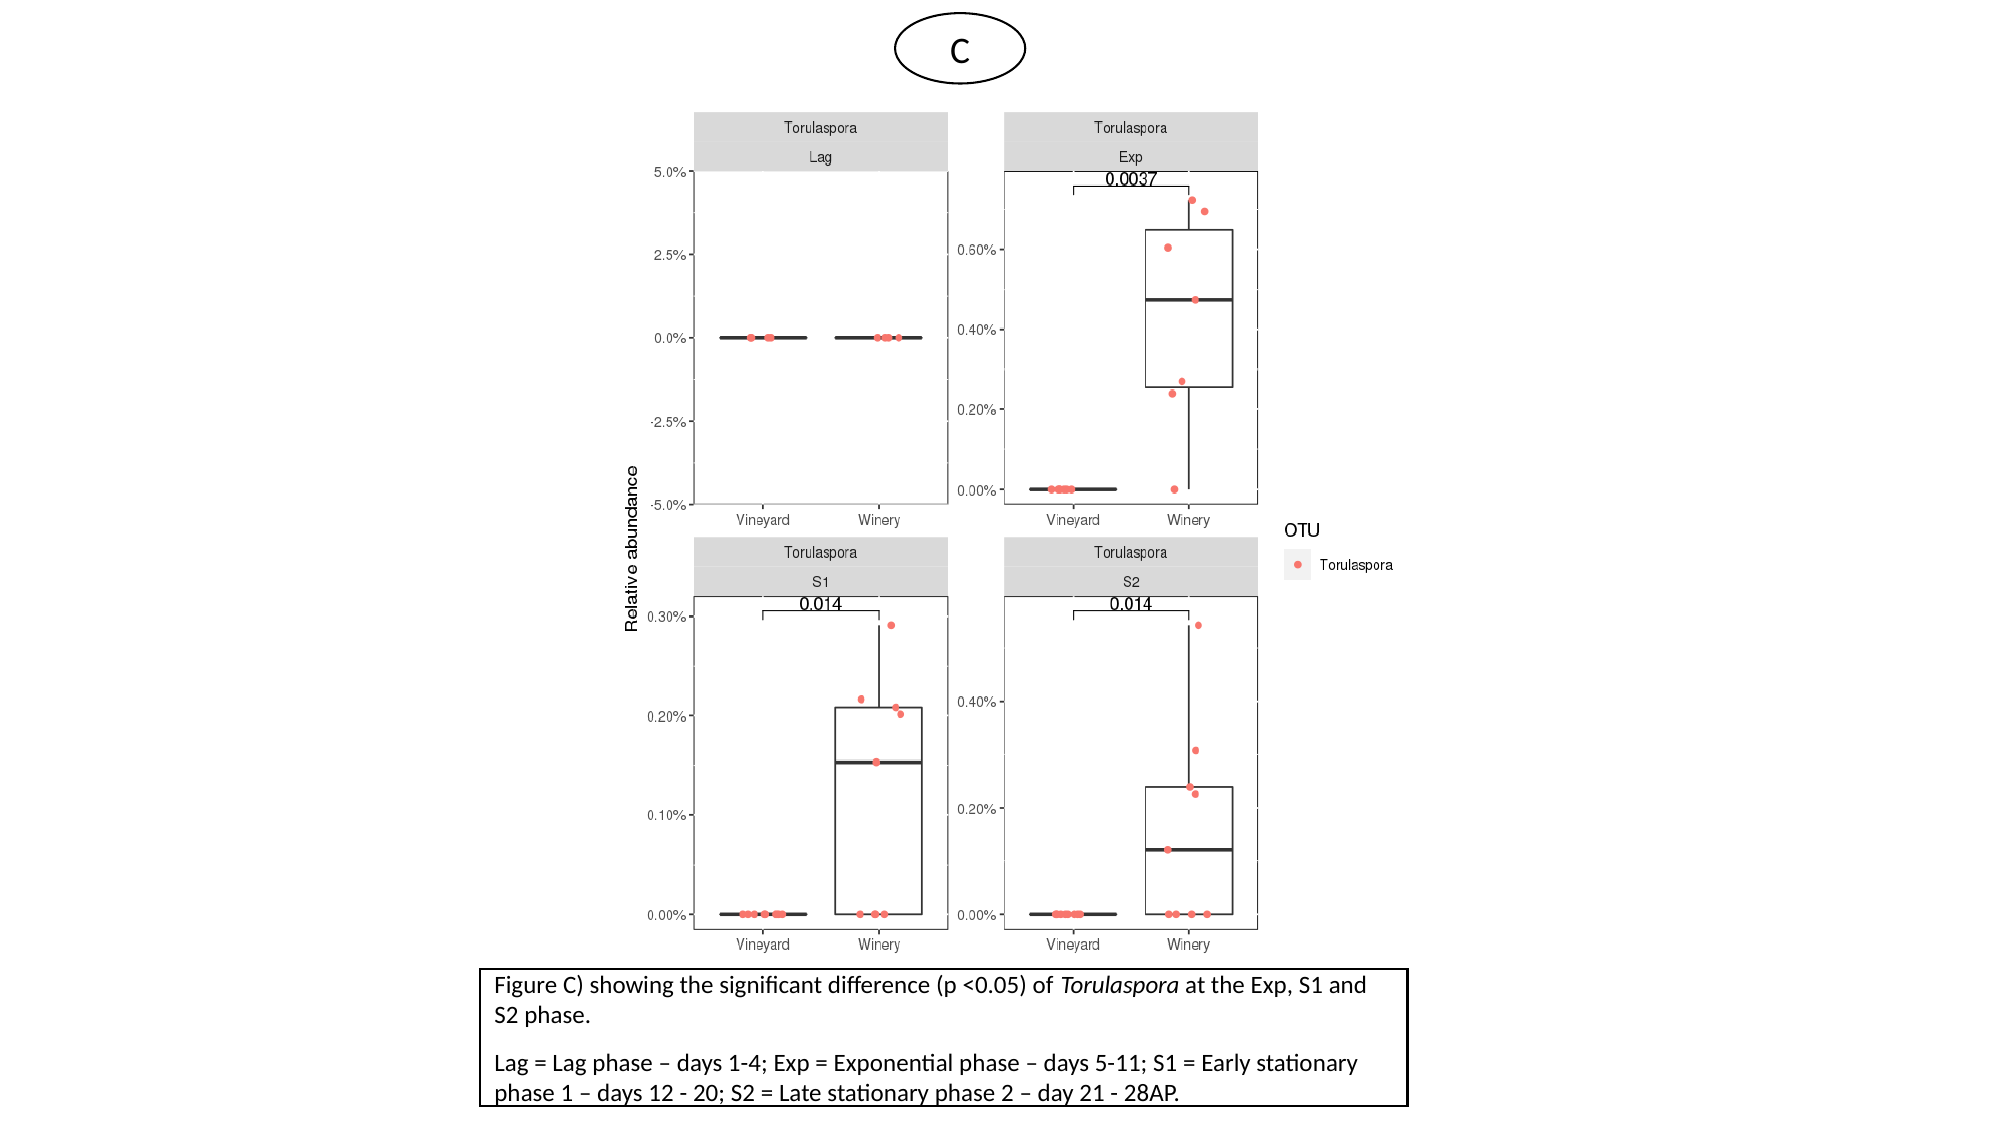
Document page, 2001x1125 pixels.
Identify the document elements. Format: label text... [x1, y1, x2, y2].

text_box C [893, 12, 1027, 85]
text_box Figure C) showing the significant difference (p <0.05) of Torulaspora at the Exp, S1 and S2 phase. Lag = Lag phase – days 1-4; Exp = Exponential phase – days 5-11; S1 = Early stationary phase 1 – days 12 - 20; S2 = Late stationary phase 2 – day 21 - 28AP. [479, 968, 1409, 1107]
picture [616, 103, 1411, 986]
